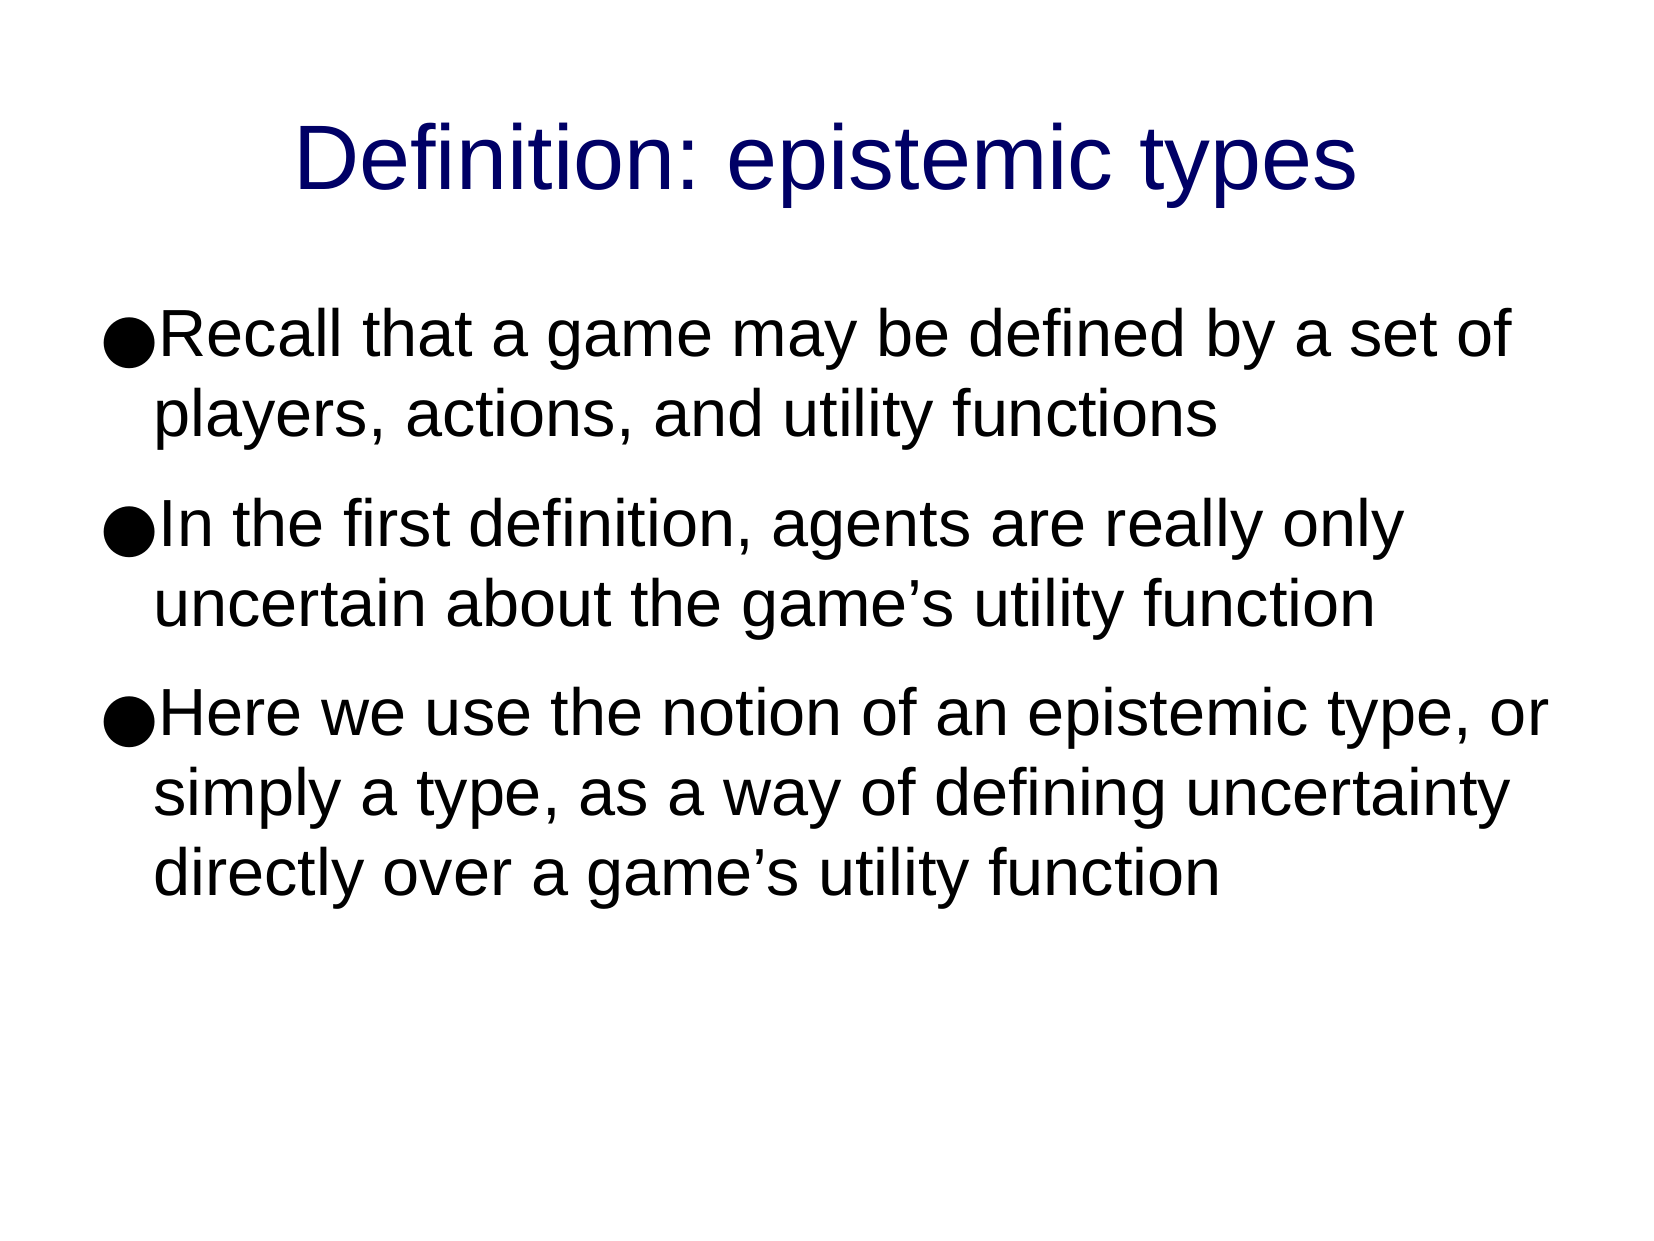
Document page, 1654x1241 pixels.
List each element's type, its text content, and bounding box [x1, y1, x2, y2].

text_box Recall that a game may be defined by a set of players, actions, and utility functions In the first definition, agents are really only uncertain about the game’s utility function Here we use the notion of an epistemic type, or simply a type, as a way of defining uncertainty directly over a game’s utility function [82, 290, 1571, 1010]
text_box Definition: epistemic types [82, 49, 1571, 257]
